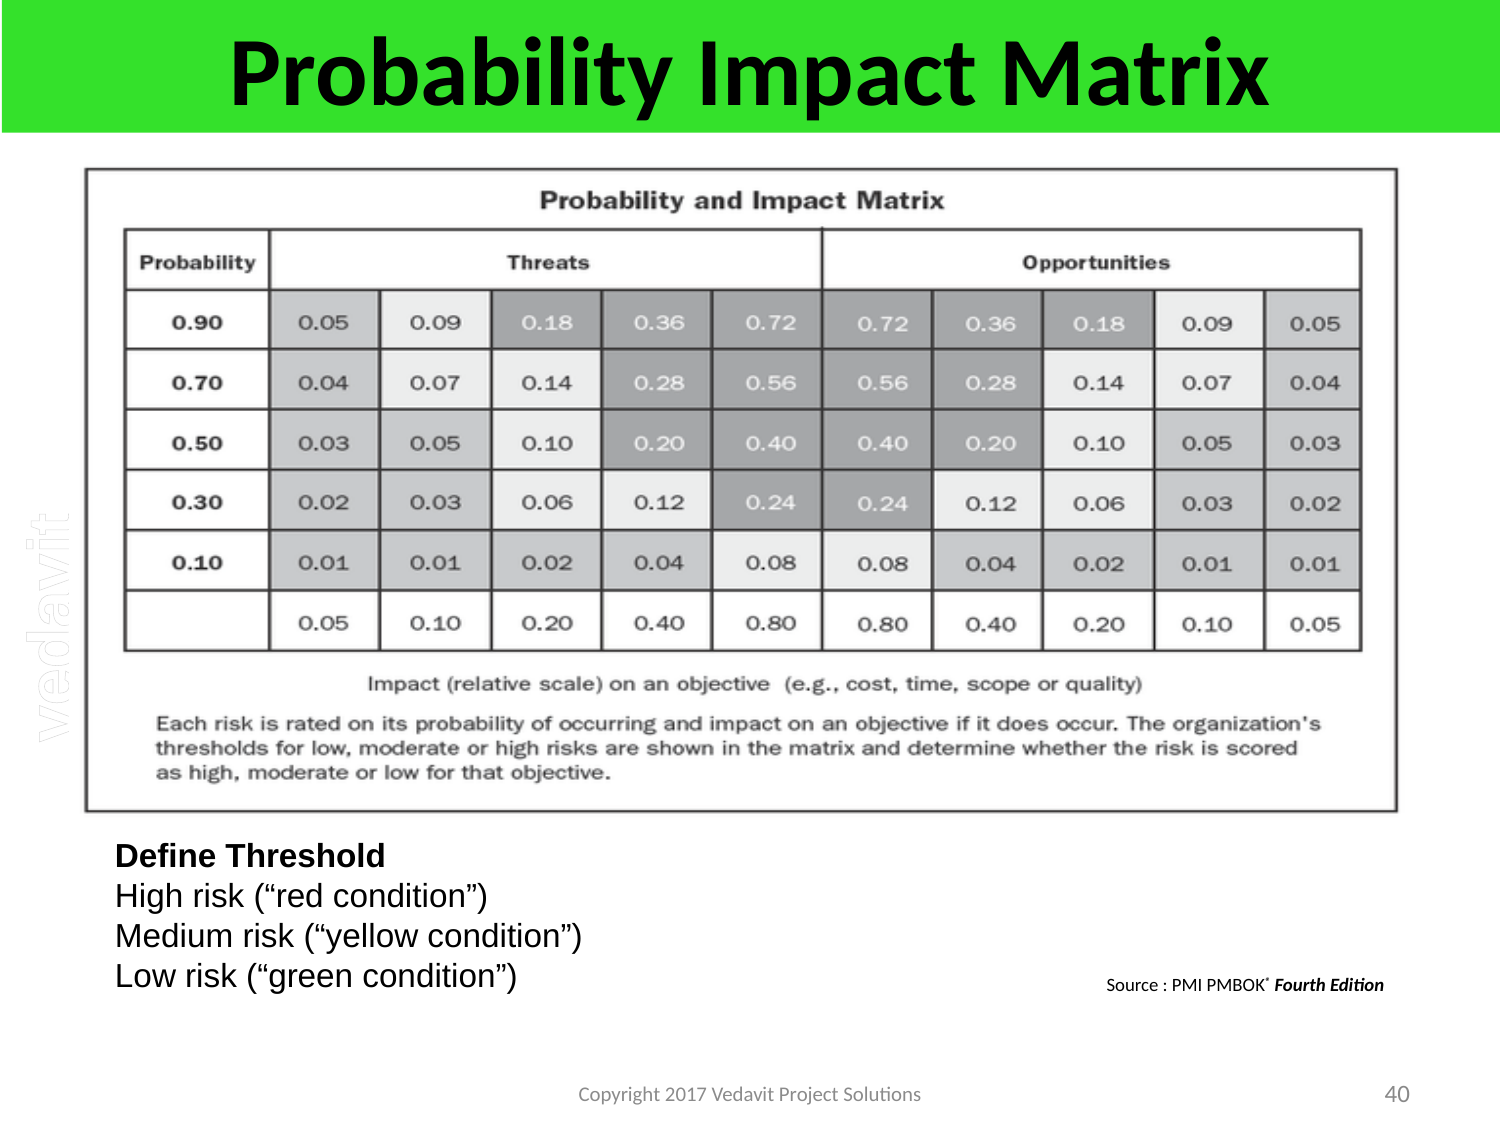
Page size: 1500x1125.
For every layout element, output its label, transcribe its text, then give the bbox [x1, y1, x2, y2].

title Probability Impact Matrix [1, 0, 1500, 133]
picture [69, 157, 1412, 831]
footer Copyright 2017 Vedavit Project Solutions [512, 1062, 988, 1123]
slide_number 333 [1074, 1062, 1425, 1123]
text_box Source : PMI PMBOK® Fourth Edition [776, 963, 1401, 1005]
text_box Define Threshold High risk (“red condition”) Medium risk (“yellow condition”) Low risk (“green condition”) [90, 839, 680, 1002]
